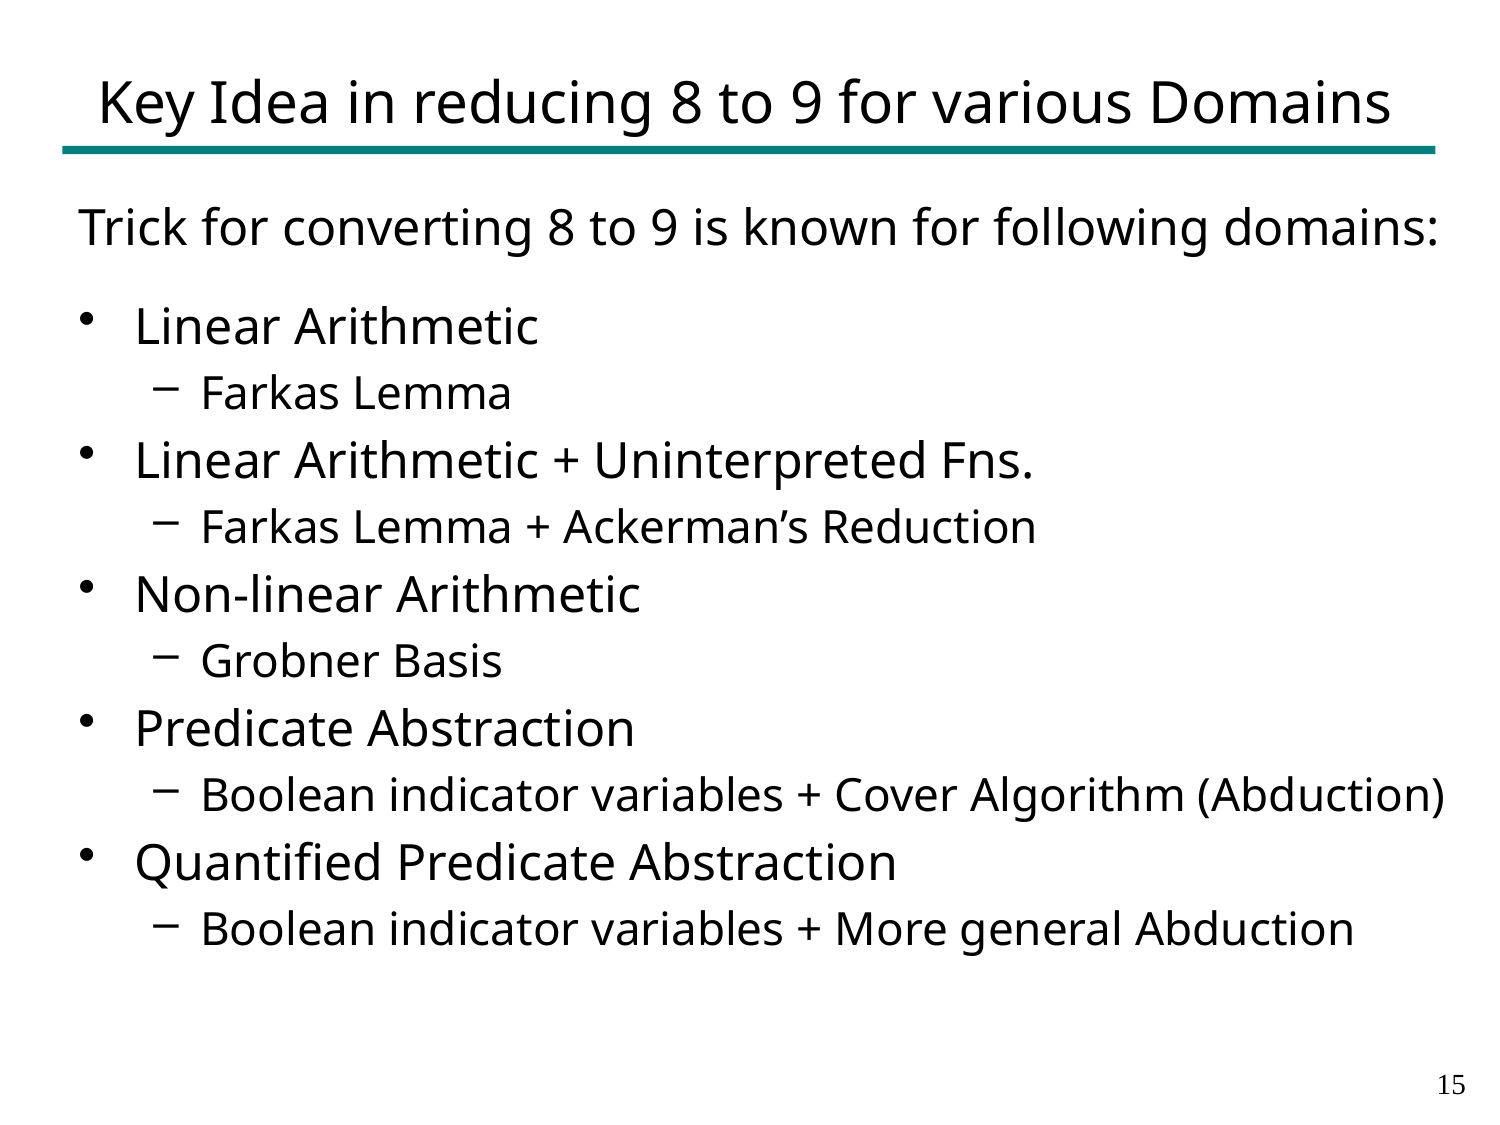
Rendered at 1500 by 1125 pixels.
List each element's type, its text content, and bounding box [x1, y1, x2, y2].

list Trick for converting 8 to 9 is known for following domains: Linear Arithmetic Farkas Lemma Linear Arithmetic + Uninterpreted Fns. Farkas Lemma + Ackerman’s Reduction Non-linear Arithmetic Grobner Basis Predicate Abstraction Boolean indicator variables + Cover Algorithm (Abduction) Quantified Predicate Abstraction Boolean indicator variables + More general Abduction [63, 187, 1471, 1013]
title Key Idea in reducing 8 to 9 for various Domains [71, 49, 1420, 151]
slide_number 14 [1168, 1057, 1482, 1121]
